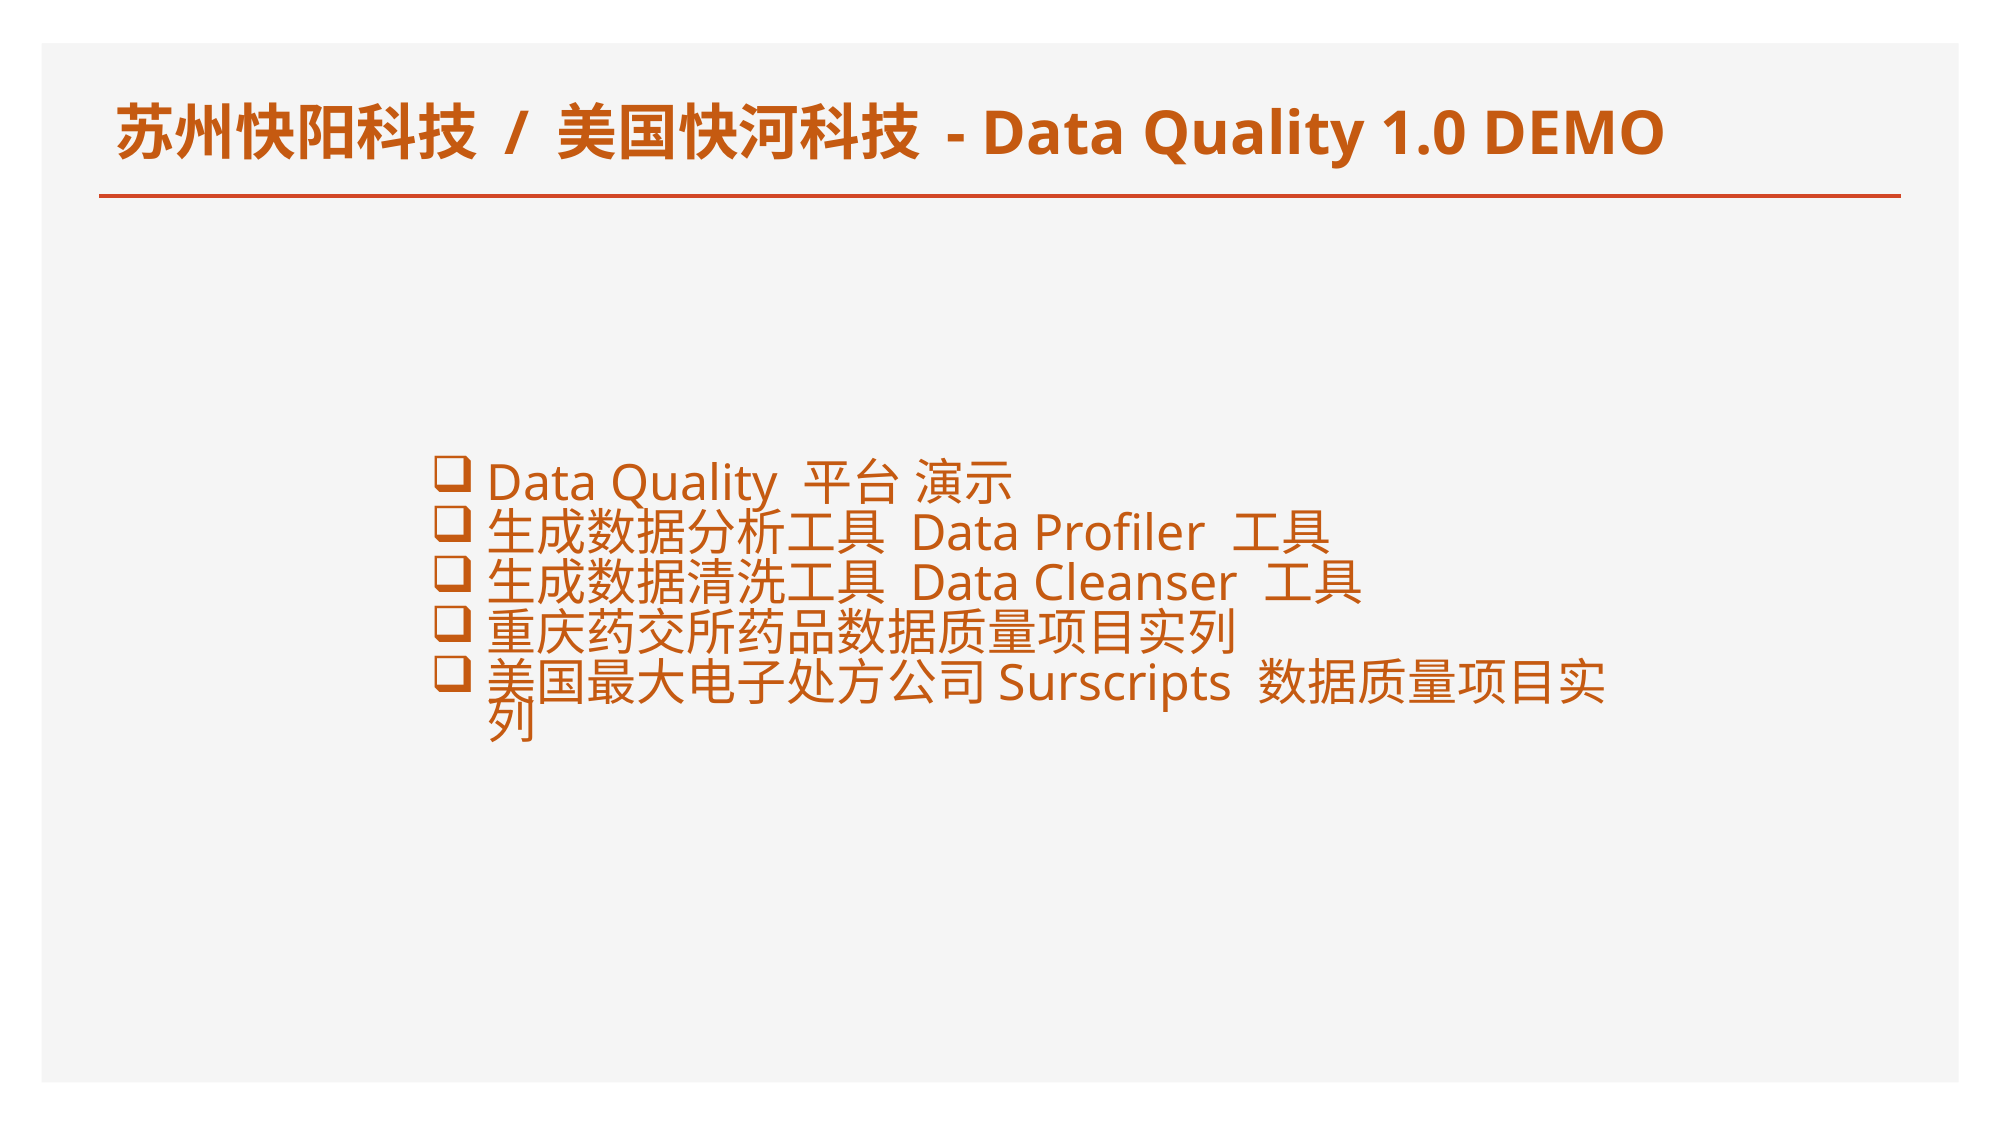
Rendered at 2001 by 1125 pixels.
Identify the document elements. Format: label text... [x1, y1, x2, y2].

title 苏州快阳科技 / 美国快河科技 - Data Quality 1.0 DEMO [99, 73, 1901, 197]
text_box Data Quality 平台 演示 生成数据分析工具 Data Profiler 工具 生成数据清洗工具 Data Cleanser 工具 重庆药交所药品数据质量项目实列 美国最大电子处方公司Surscripts 数据质量项目实列 [415, 465, 1640, 748]
text_box [99, 212, 1832, 1064]
